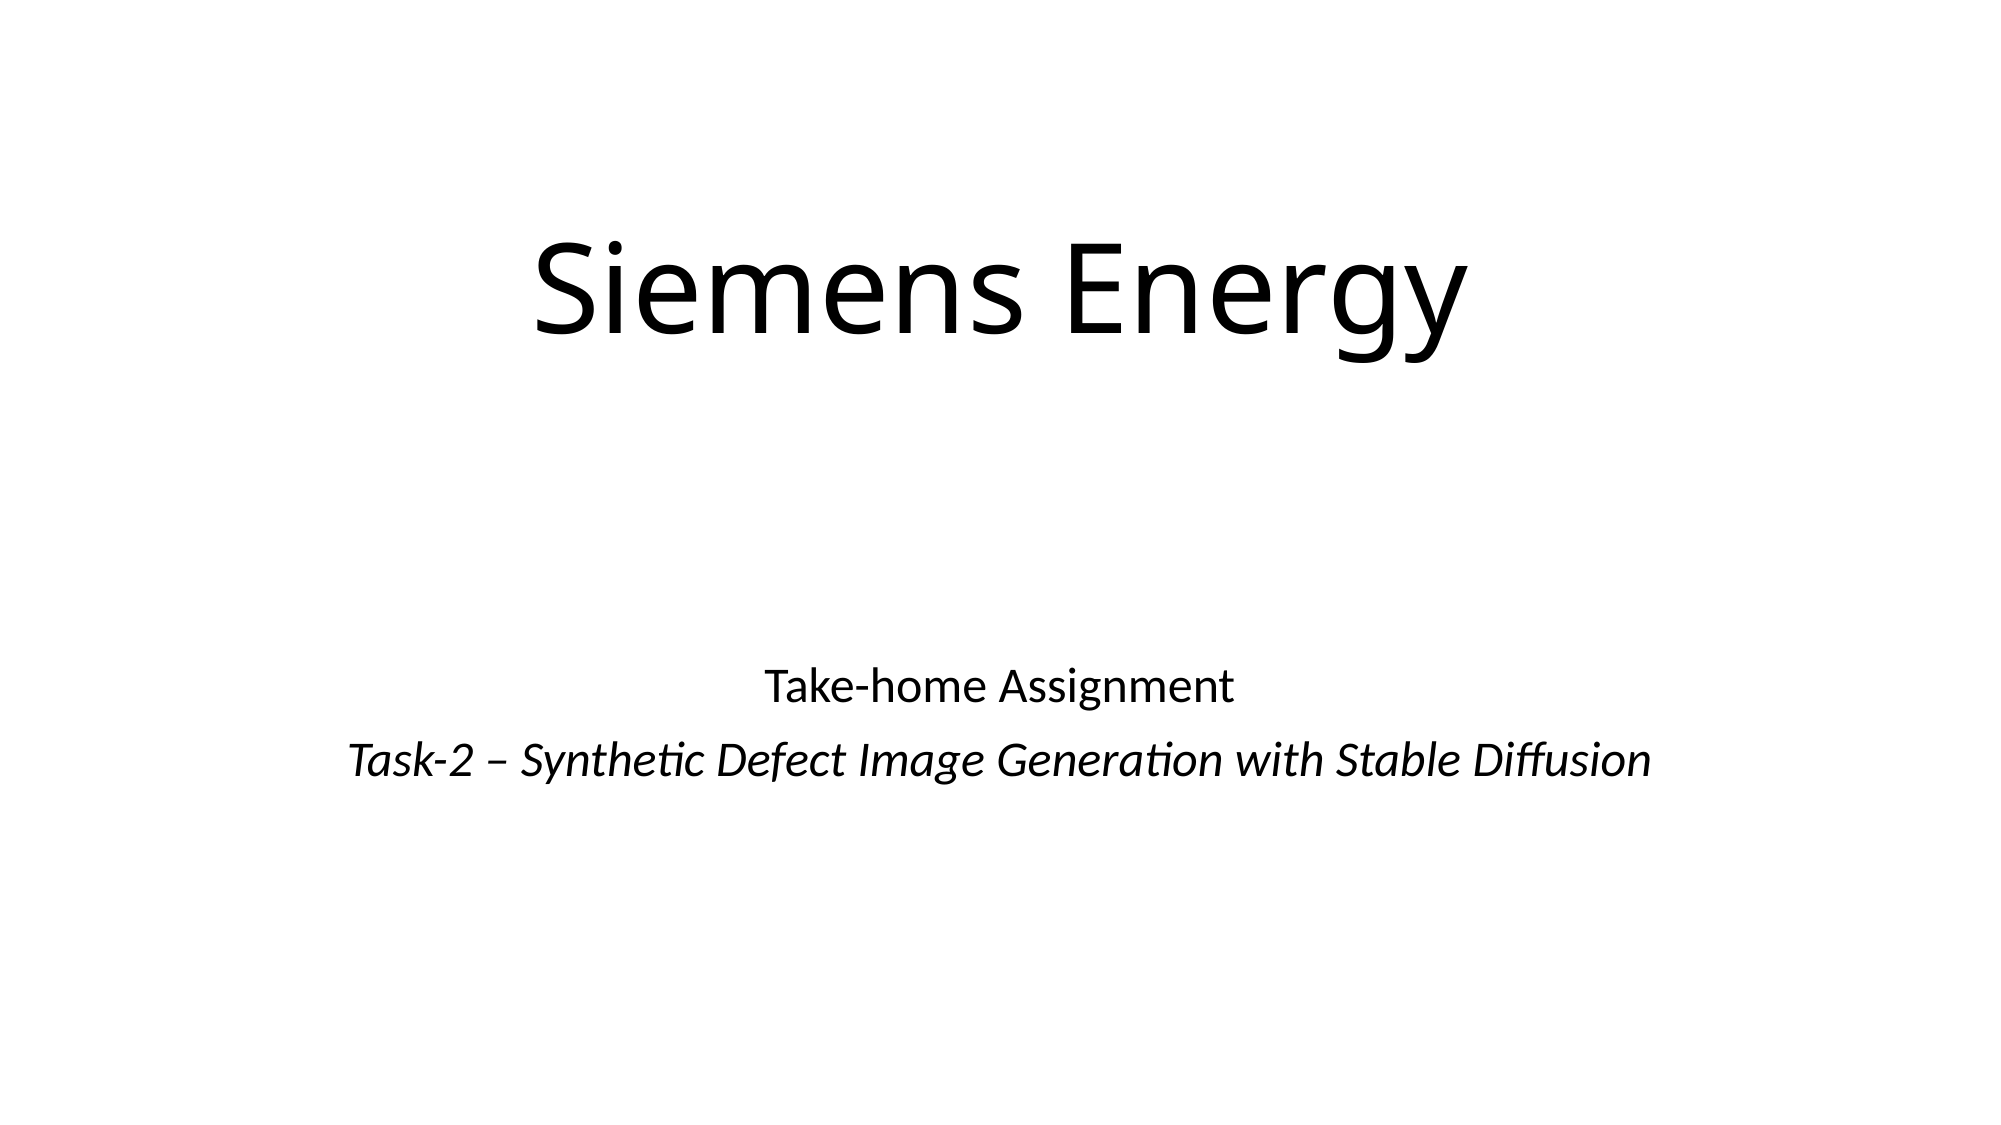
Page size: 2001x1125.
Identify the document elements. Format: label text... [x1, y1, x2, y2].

subtitle Take-home Assignment Task-2 – Synthetic Defect Image Generation with Stable Diffusion [249, 651, 1750, 923]
title Siemens Energy [249, 184, 1750, 369]
